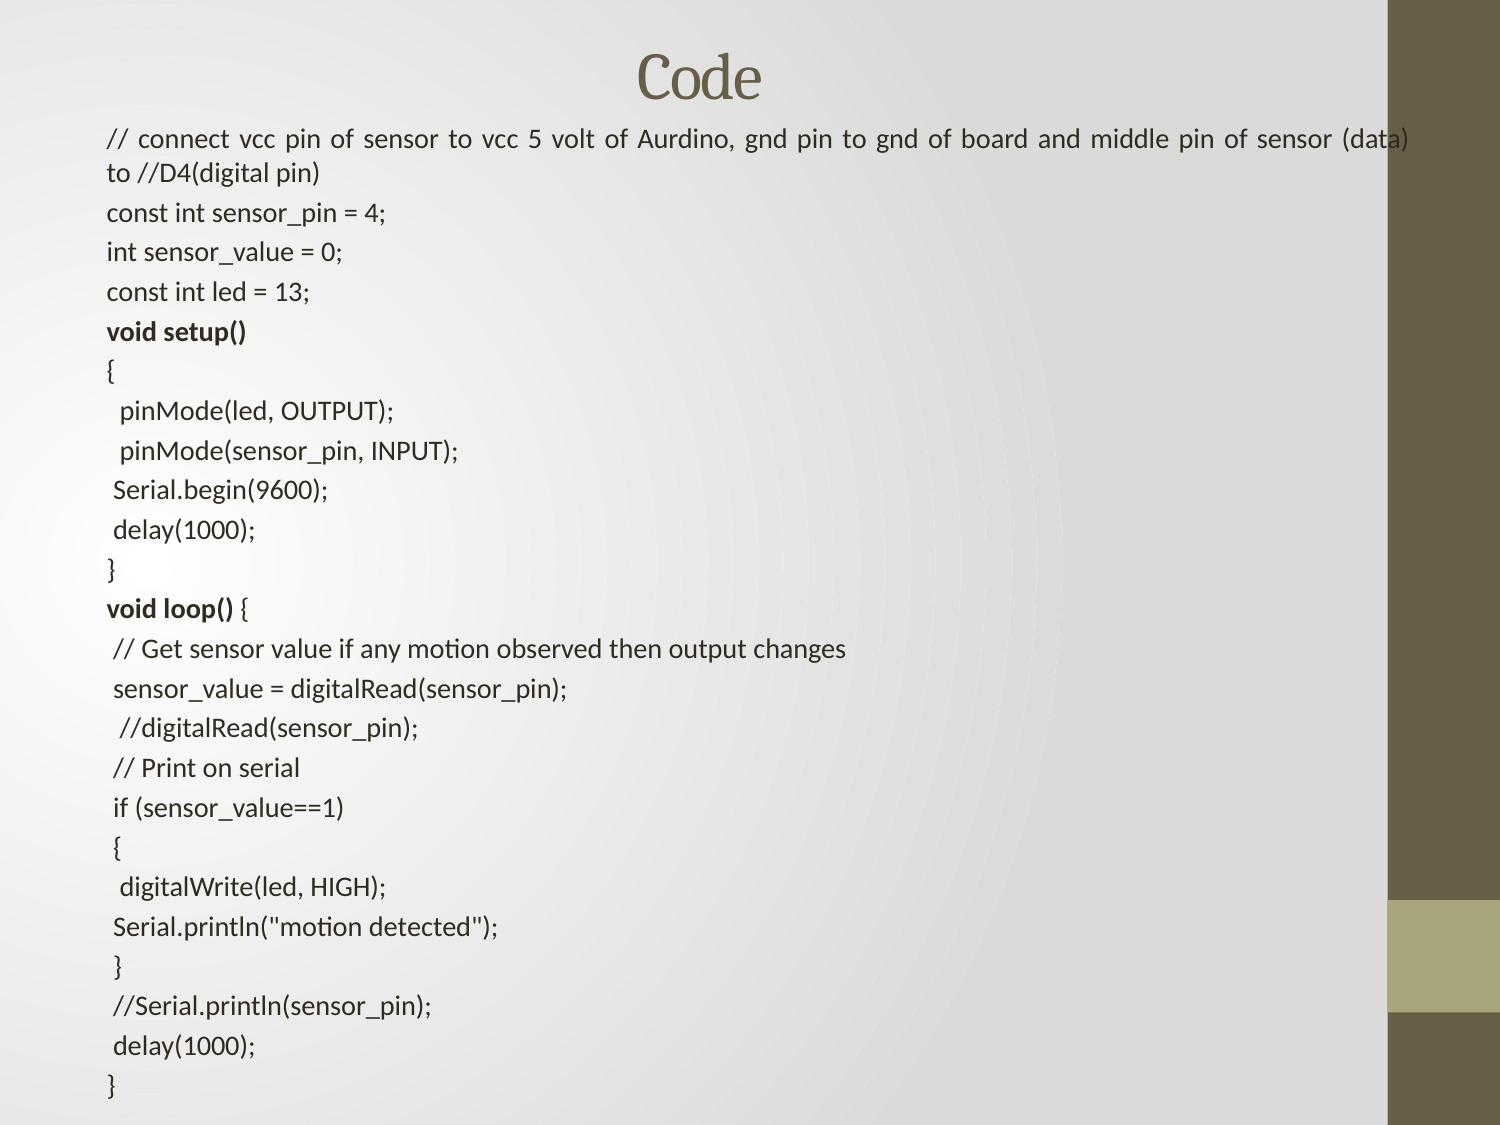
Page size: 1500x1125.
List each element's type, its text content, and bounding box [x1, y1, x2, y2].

title Code [75, 24, 1325, 112]
list // connect vcc pin of sensor to vcc 5 volt of Aurdino, gnd pin to gnd of board and middle pin of sensor (data) to //D4(digital pin) const int sensor_pin = 4; int sensor_value = 0; const int led = 13; void setup() { pinMode(led, OUTPUT); pinMode(sensor_pin, INPUT); Serial.begin(9600); delay(1000); } void loop() { // Get sensor value if any motion observed then output changes sensor_value = digitalRead(sensor_pin); //digitalRead(sensor_pin); // Print on serial if (sensor_value==1) { digitalWrite(led, HIGH); Serial.println("motion detected"); } //Serial.println(sensor_pin); delay(1000); } [75, 112, 1425, 1113]
